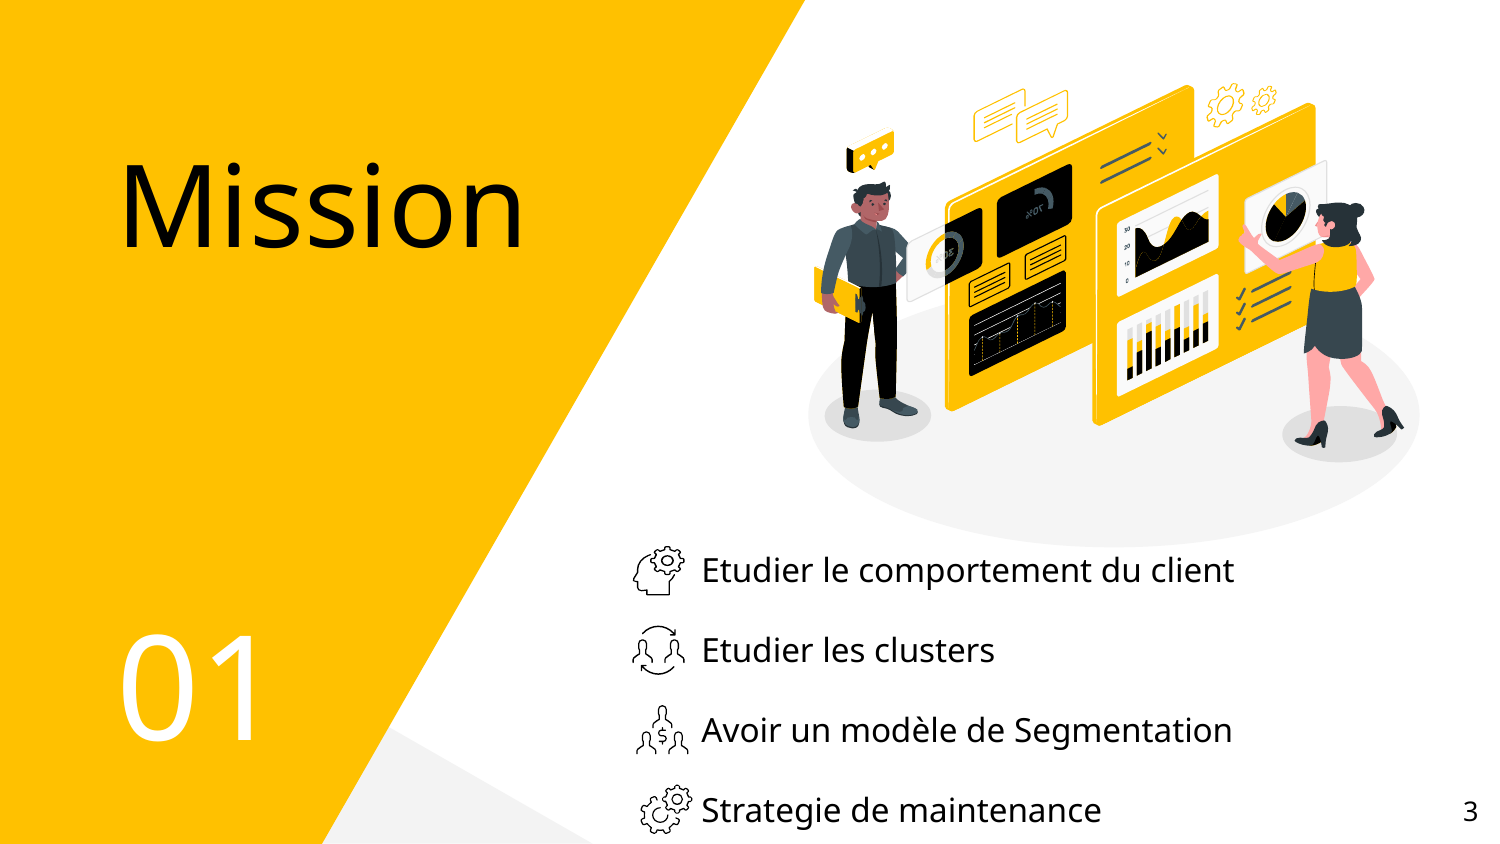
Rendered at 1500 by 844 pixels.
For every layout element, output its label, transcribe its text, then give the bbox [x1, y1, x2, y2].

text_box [636, 704, 689, 755]
title 01 [101, 622, 370, 785]
title Mission [101, 118, 577, 422]
subtitle Etudier le comportement du client Etudier les clusters Avoir un modèle de Segmentation Strategie de maintenance [611, 499, 1379, 844]
slide_number ‹#› [1403, 779, 1494, 844]
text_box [808, 83, 1420, 548]
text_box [639, 784, 693, 835]
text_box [632, 625, 685, 676]
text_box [632, 545, 685, 596]
